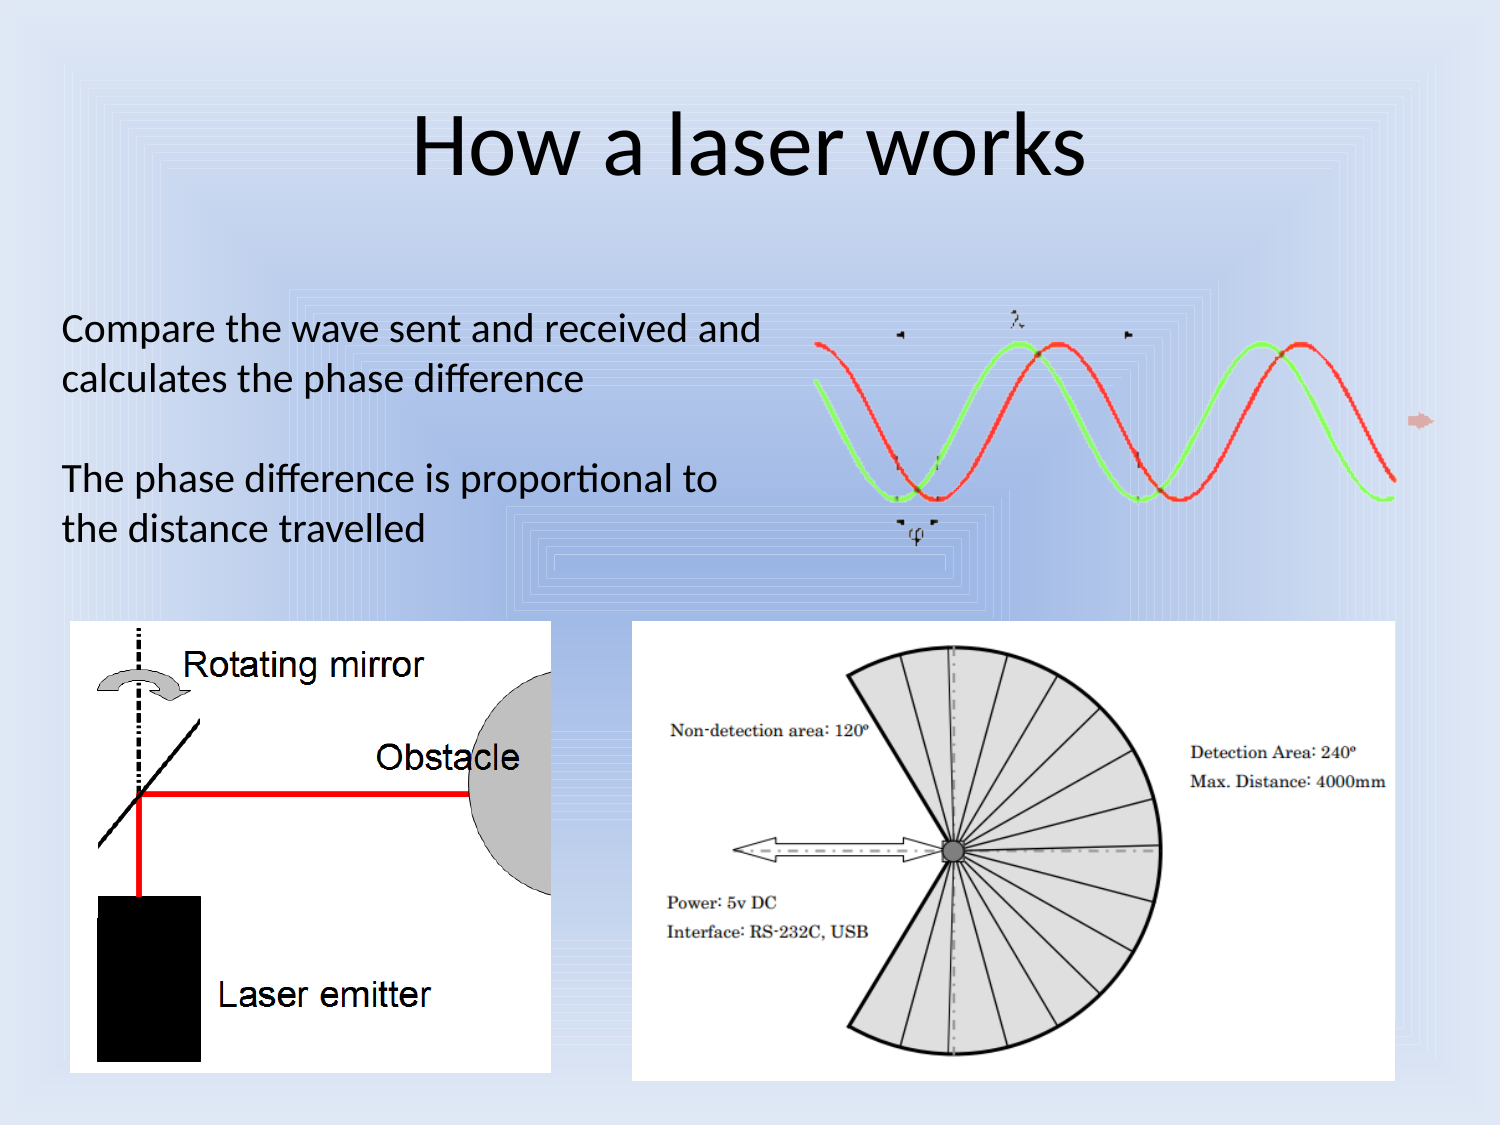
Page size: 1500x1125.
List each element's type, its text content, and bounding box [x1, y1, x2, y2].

title How a laser works [75, 45, 1425, 233]
picture [70, 620, 551, 1073]
picture [632, 620, 1395, 1082]
text_box Compare the wave sent and received and calculates the phase difference The phase difference is proportional to the distance travelled [46, 292, 797, 558]
picture [808, 304, 1442, 563]
